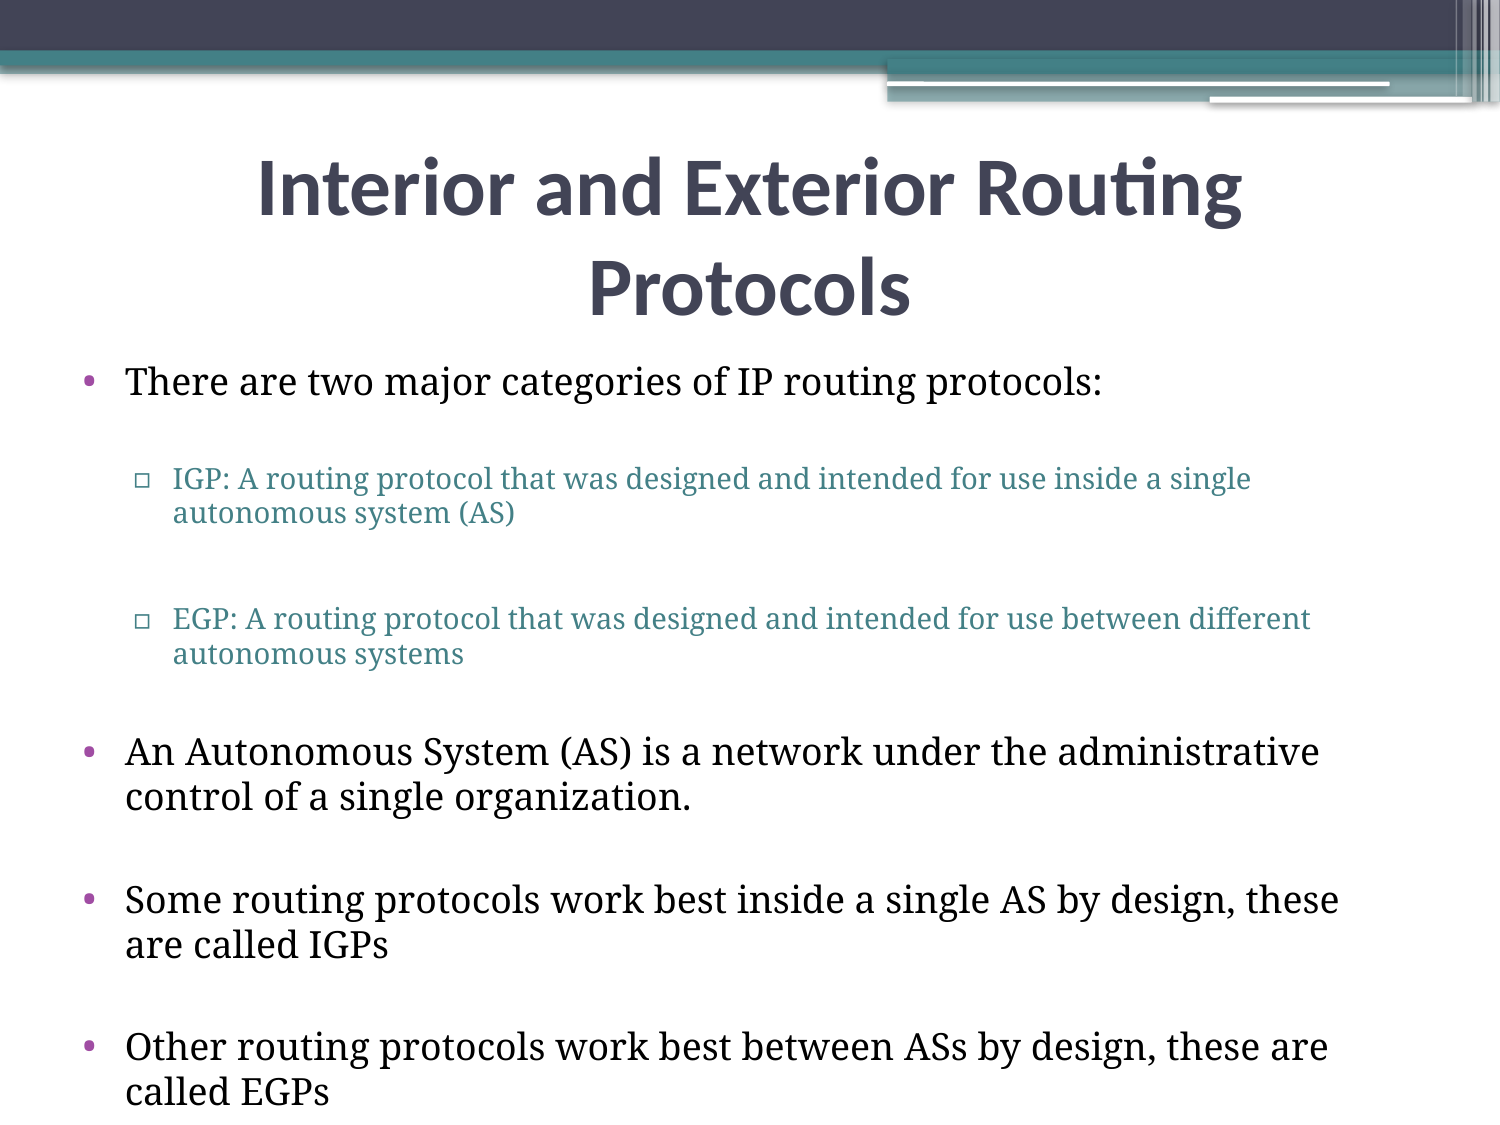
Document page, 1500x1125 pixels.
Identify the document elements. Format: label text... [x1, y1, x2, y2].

text_box Interior and Exterior Routing Protocols [74, 125, 1425, 243]
list There are two major categories of IP routing protocols: IGP: A routing protocol that was designed and intended for use inside a single autonomous system (AS) EGP: A routing protocol that was designed and intended for use between different autonomous systems An Autonomous System (AS) is a network under the administrative control of a single organization. Some routing protocols work best inside a single AS by design, these are called IGPs Other routing protocols work best between ASs by design, these are called EGPs [50, 350, 1400, 1105]
